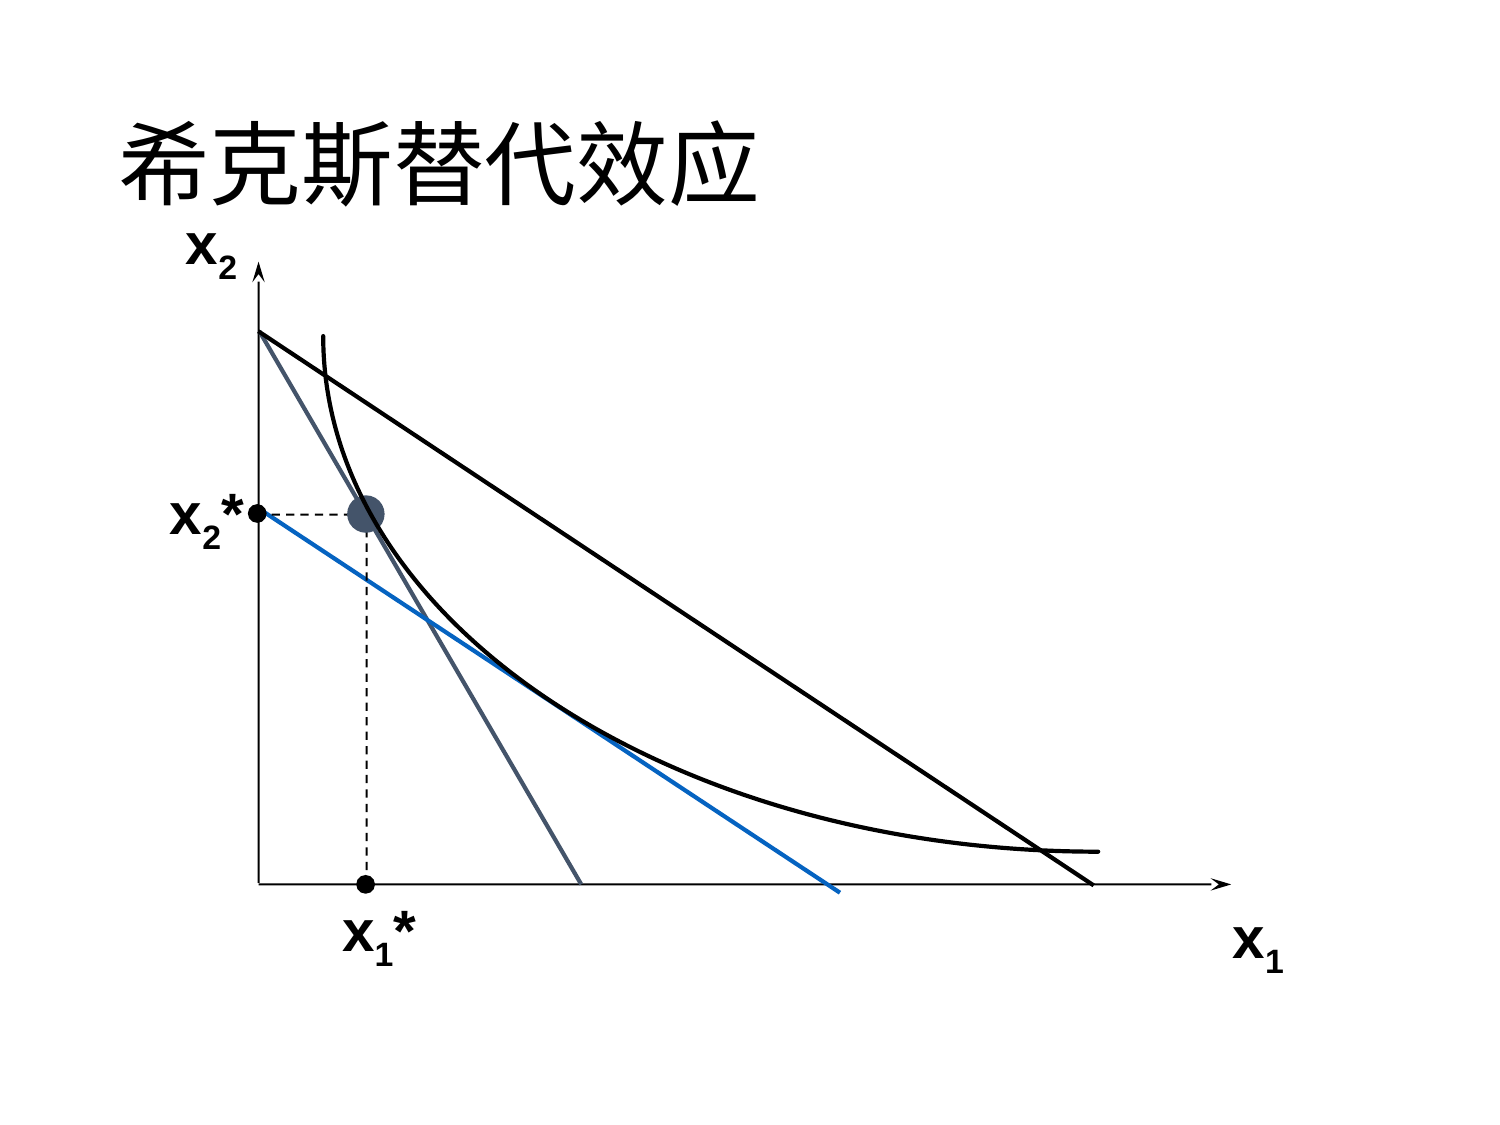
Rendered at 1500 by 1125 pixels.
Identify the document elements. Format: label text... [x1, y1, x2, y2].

title 希克斯替代效应 [103, 59, 1397, 278]
text_box [260, 504, 267, 523]
text_box x2 [170, 199, 253, 294]
text_box [347, 496, 378, 533]
text_box [253, 261, 265, 283]
text_box x2* [154, 469, 260, 634]
text_box [356, 874, 376, 885]
text_box x1 [1217, 892, 1300, 988]
text_box [1210, 878, 1232, 891]
text_box [323, 336, 1099, 852]
text_box x1* [327, 885, 432, 981]
